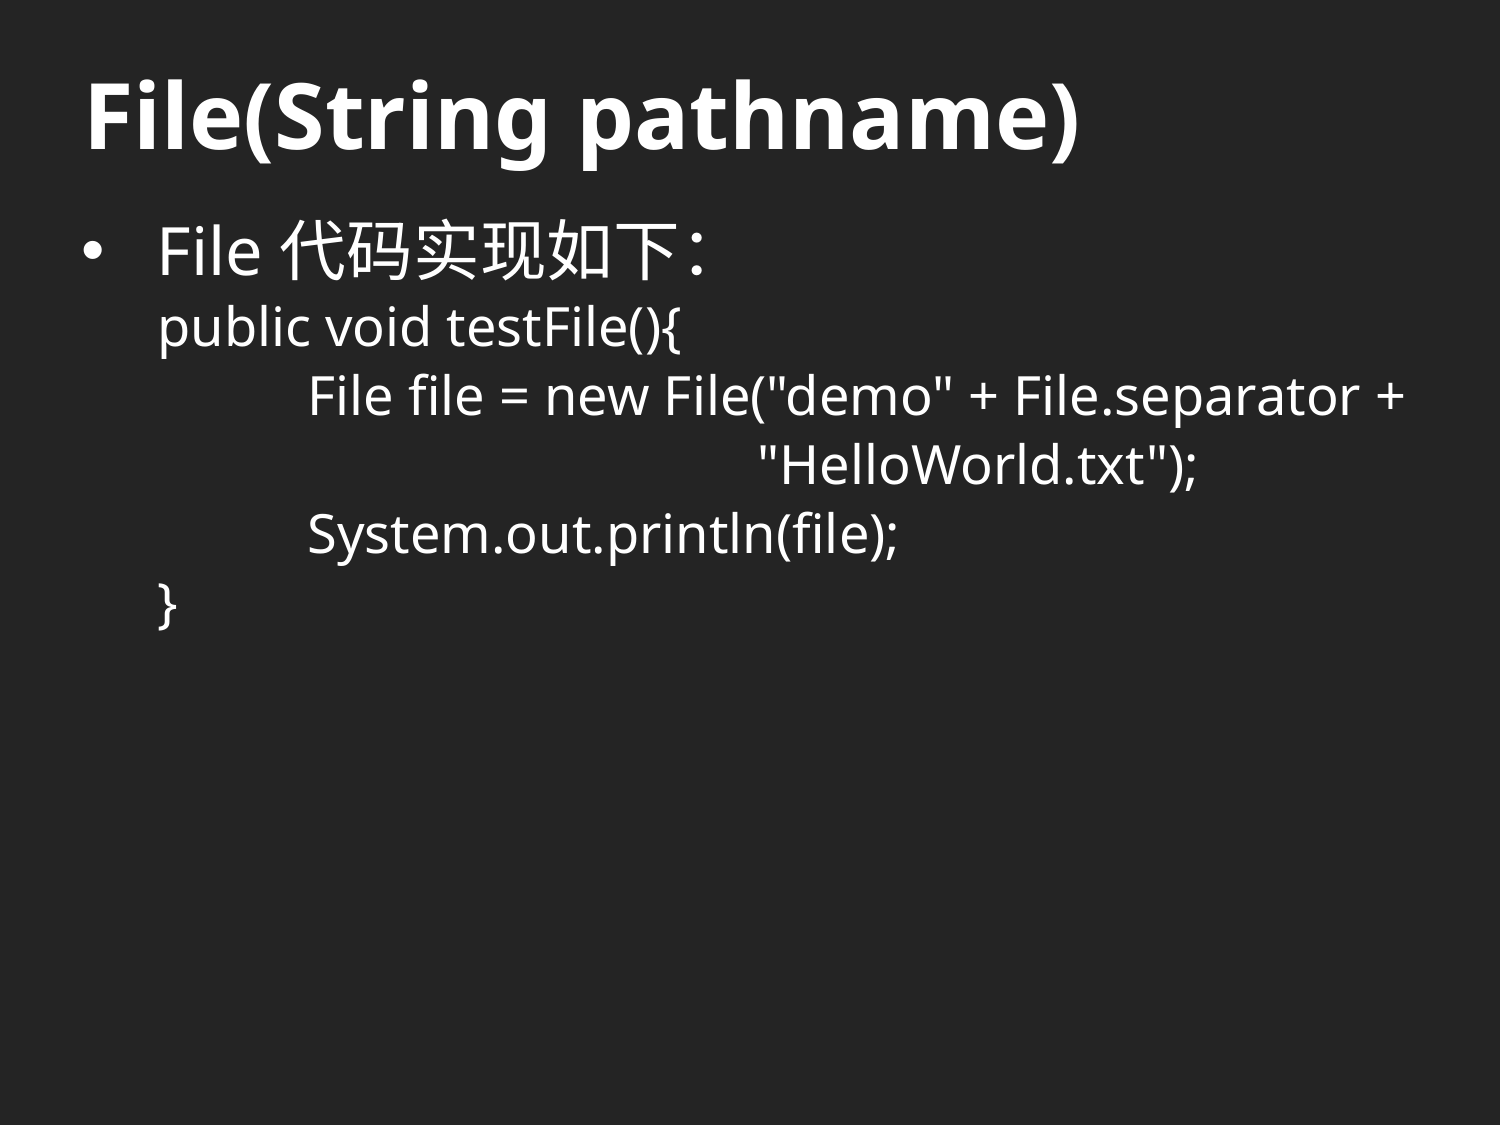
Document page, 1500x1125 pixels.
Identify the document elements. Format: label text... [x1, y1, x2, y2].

title File(String pathname) [68, 35, 1432, 192]
list File代码实现如下： public void testFile(){ File file = new File("demo" + File.separator + "HelloWorld.txt"); System.out.println(file); } [66, 210, 1433, 1044]
